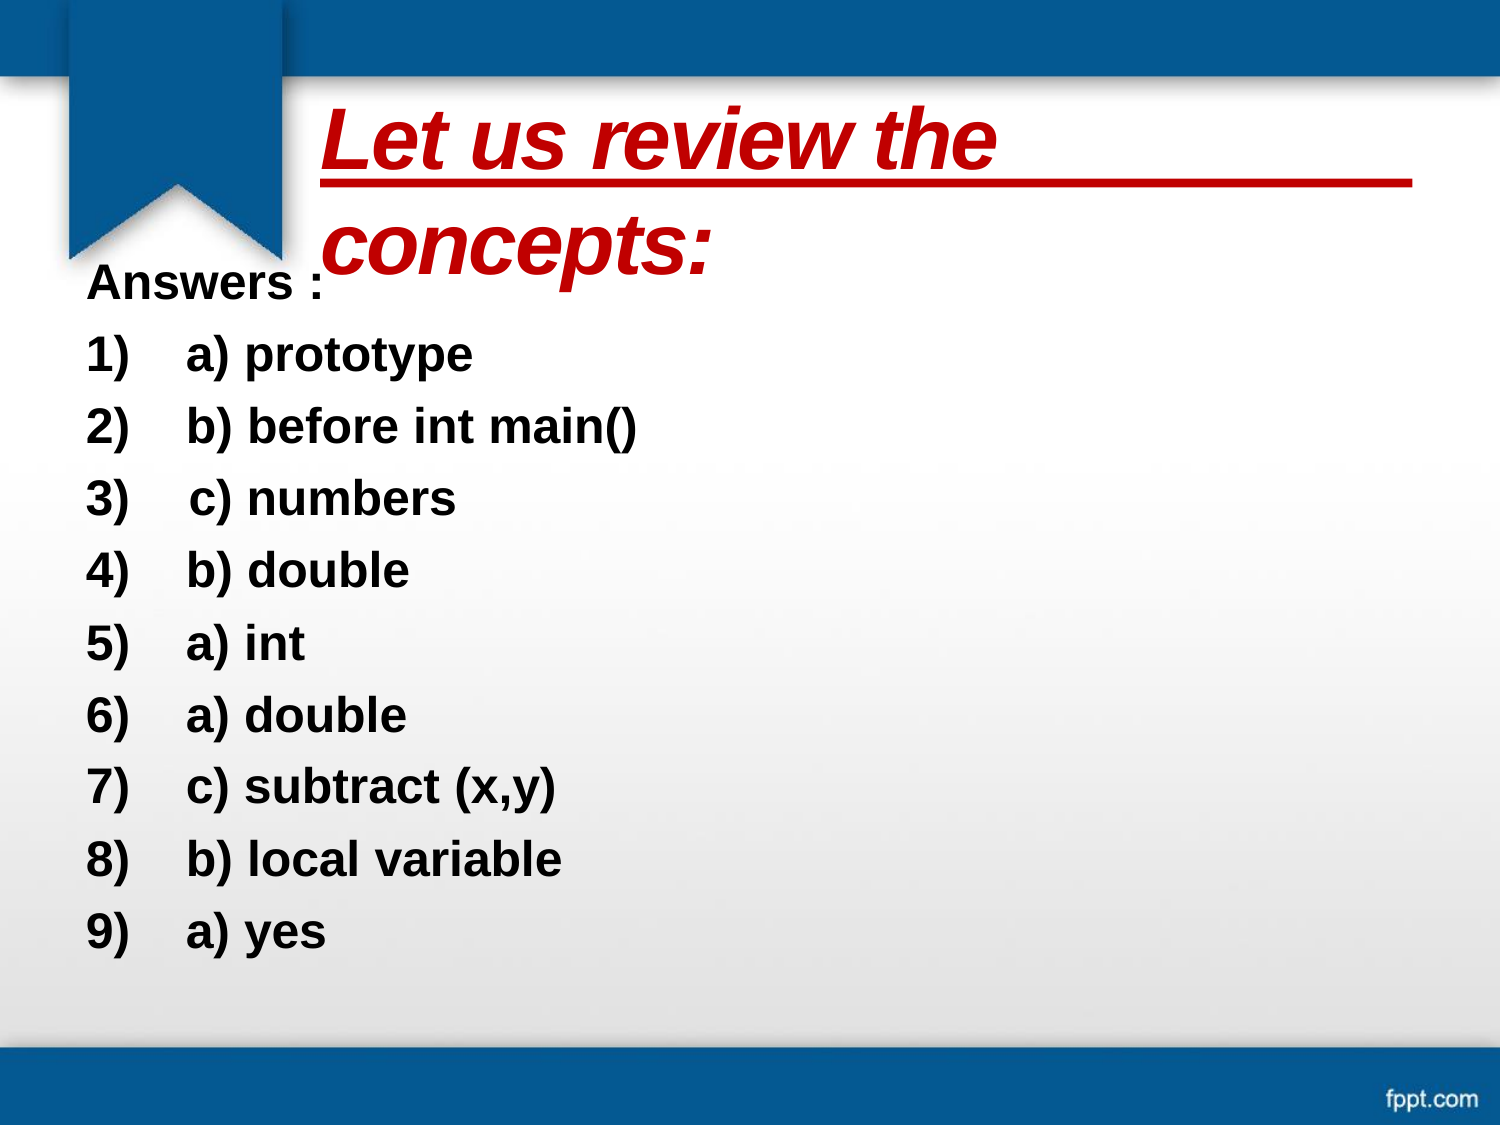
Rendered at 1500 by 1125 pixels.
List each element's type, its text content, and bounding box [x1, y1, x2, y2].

text_box [320, 178, 1413, 188]
picture [0, 0, 1500, 1125]
title Let us review the concepts: [318, 80, 1415, 293]
text_box Answers : a) prototype b) before int main() c) numbers b) double a) int a) double c) subtract (x,y) b) local variable a) yes [83, 235, 641, 958]
